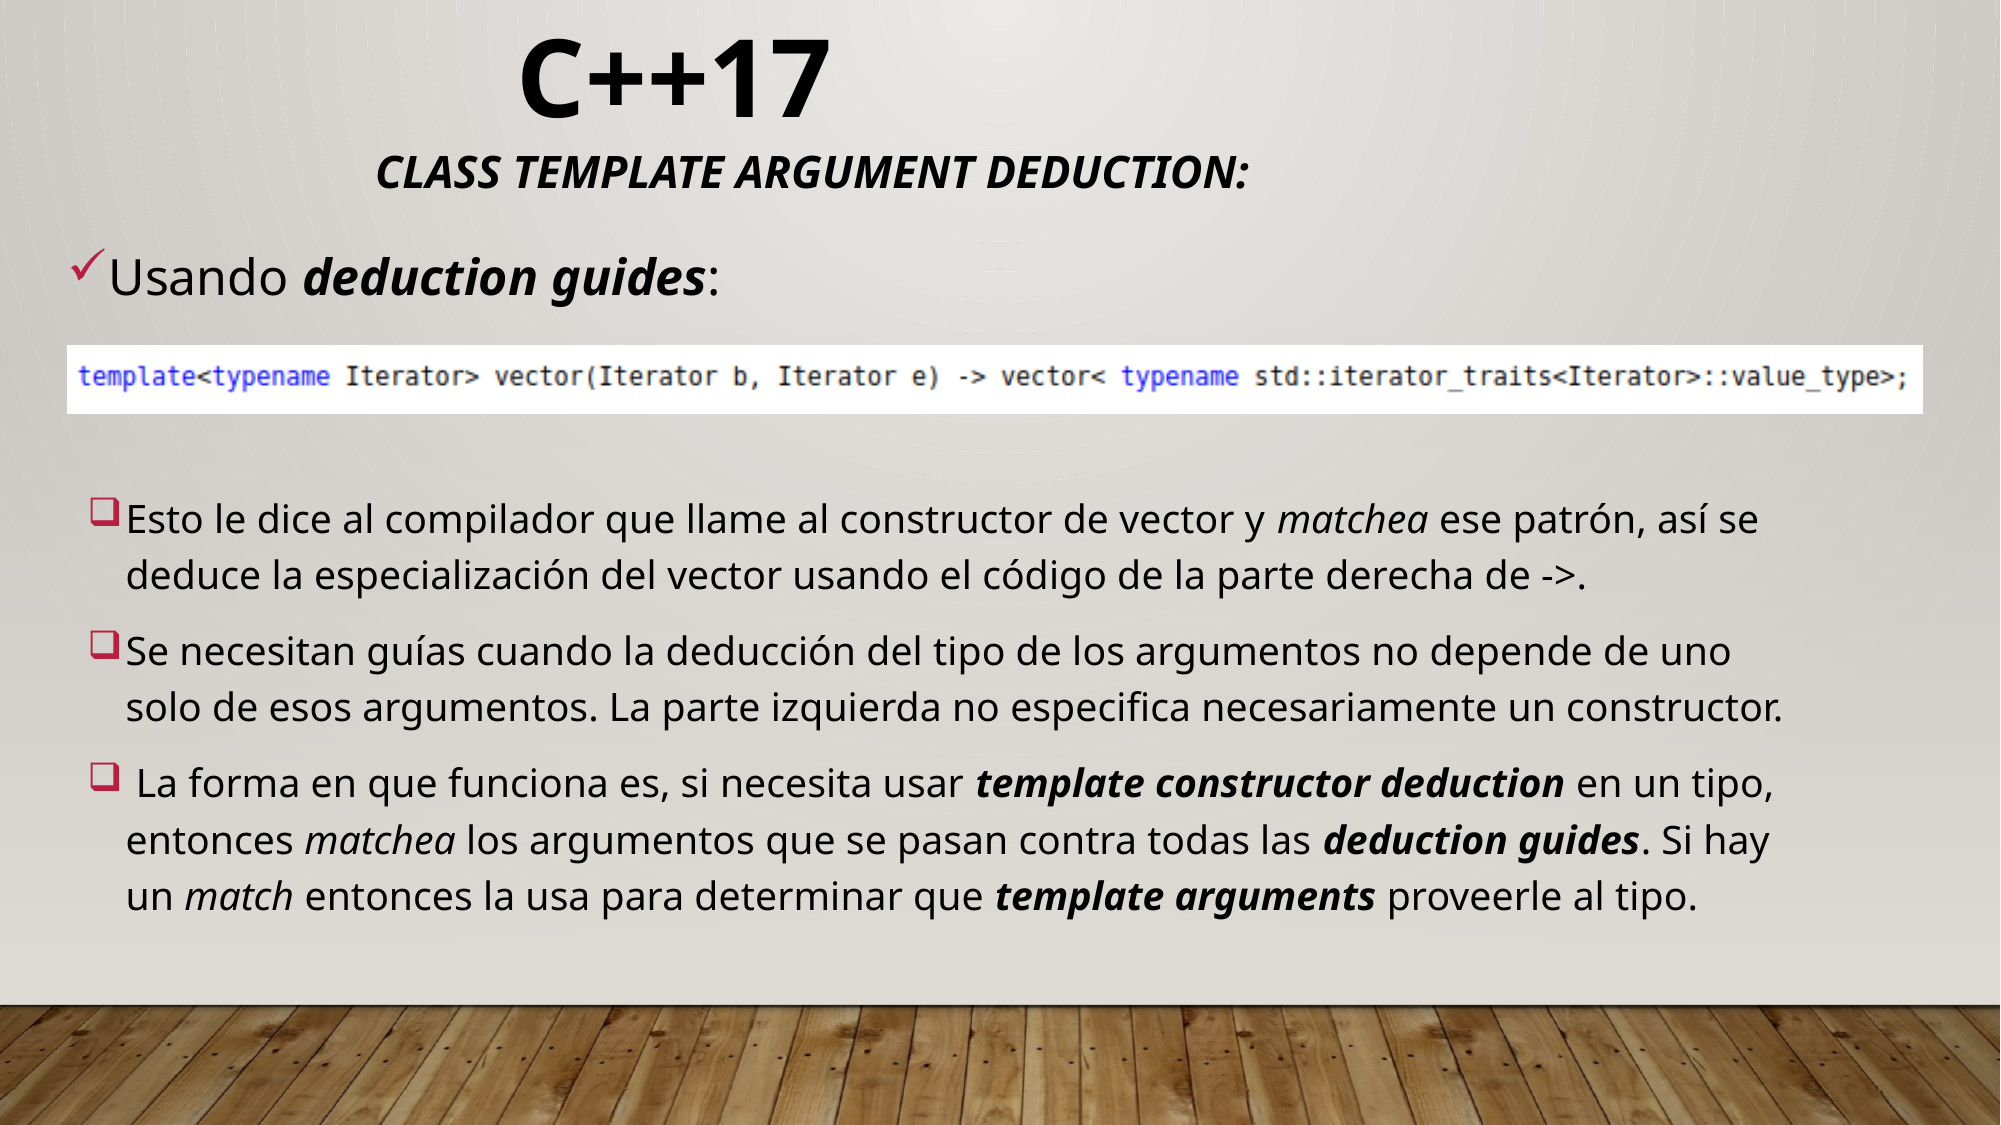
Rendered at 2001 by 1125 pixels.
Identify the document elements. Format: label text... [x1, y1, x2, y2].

list Usando deduction guides: [52, 226, 1628, 326]
text_box C++17 Class Template Argument Deduction: [213, 16, 1778, 263]
picture [67, 345, 1924, 414]
picture [0, 1005, 2000, 1125]
text_box Esto le dice al compilador que llame al constructor de vector y matchea ese patrón, así se deduce la especialización del vector usando el código de la parte derecha de ->. Se necesitan guías cuando la deducción del tipo de los argumentos no depende de uno solo de esos argumentos. La parte izquierda no especifica necesariamente un constructor. La forma en que funciona es, si necesita usar template constructor deduction en un tipo, entonces matchea los argumentos que se pasan contra todas las deduction guides. Si hay un match entonces la usa para determinar que template arguments proveerle al tipo. [72, 477, 1814, 966]
